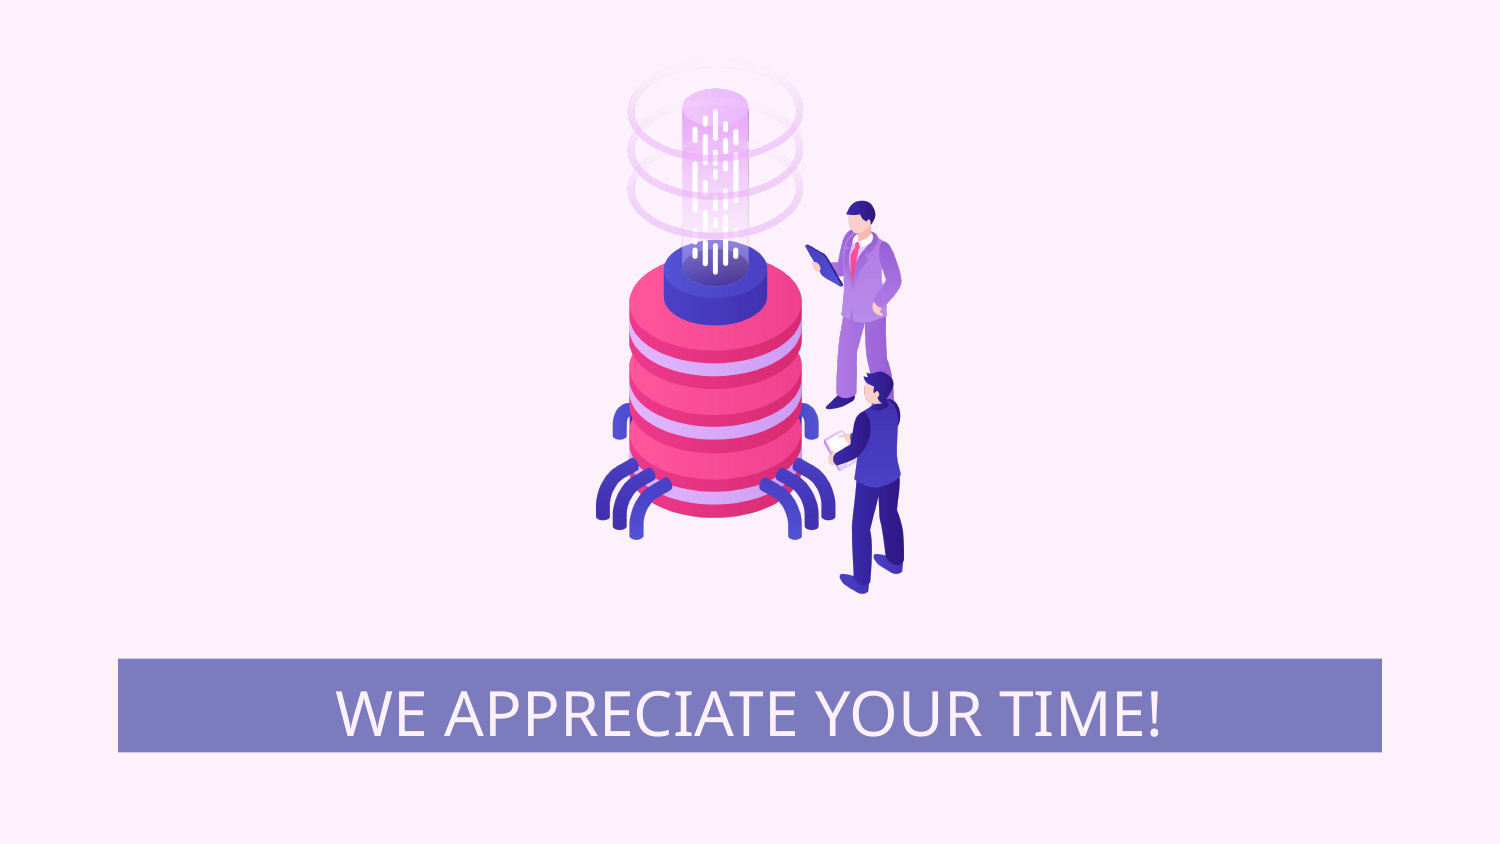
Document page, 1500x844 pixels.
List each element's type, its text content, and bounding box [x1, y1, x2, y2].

picture [596, 59, 904, 595]
title WE APPRECIATE YOUR TIME! [118, 658, 1382, 753]
